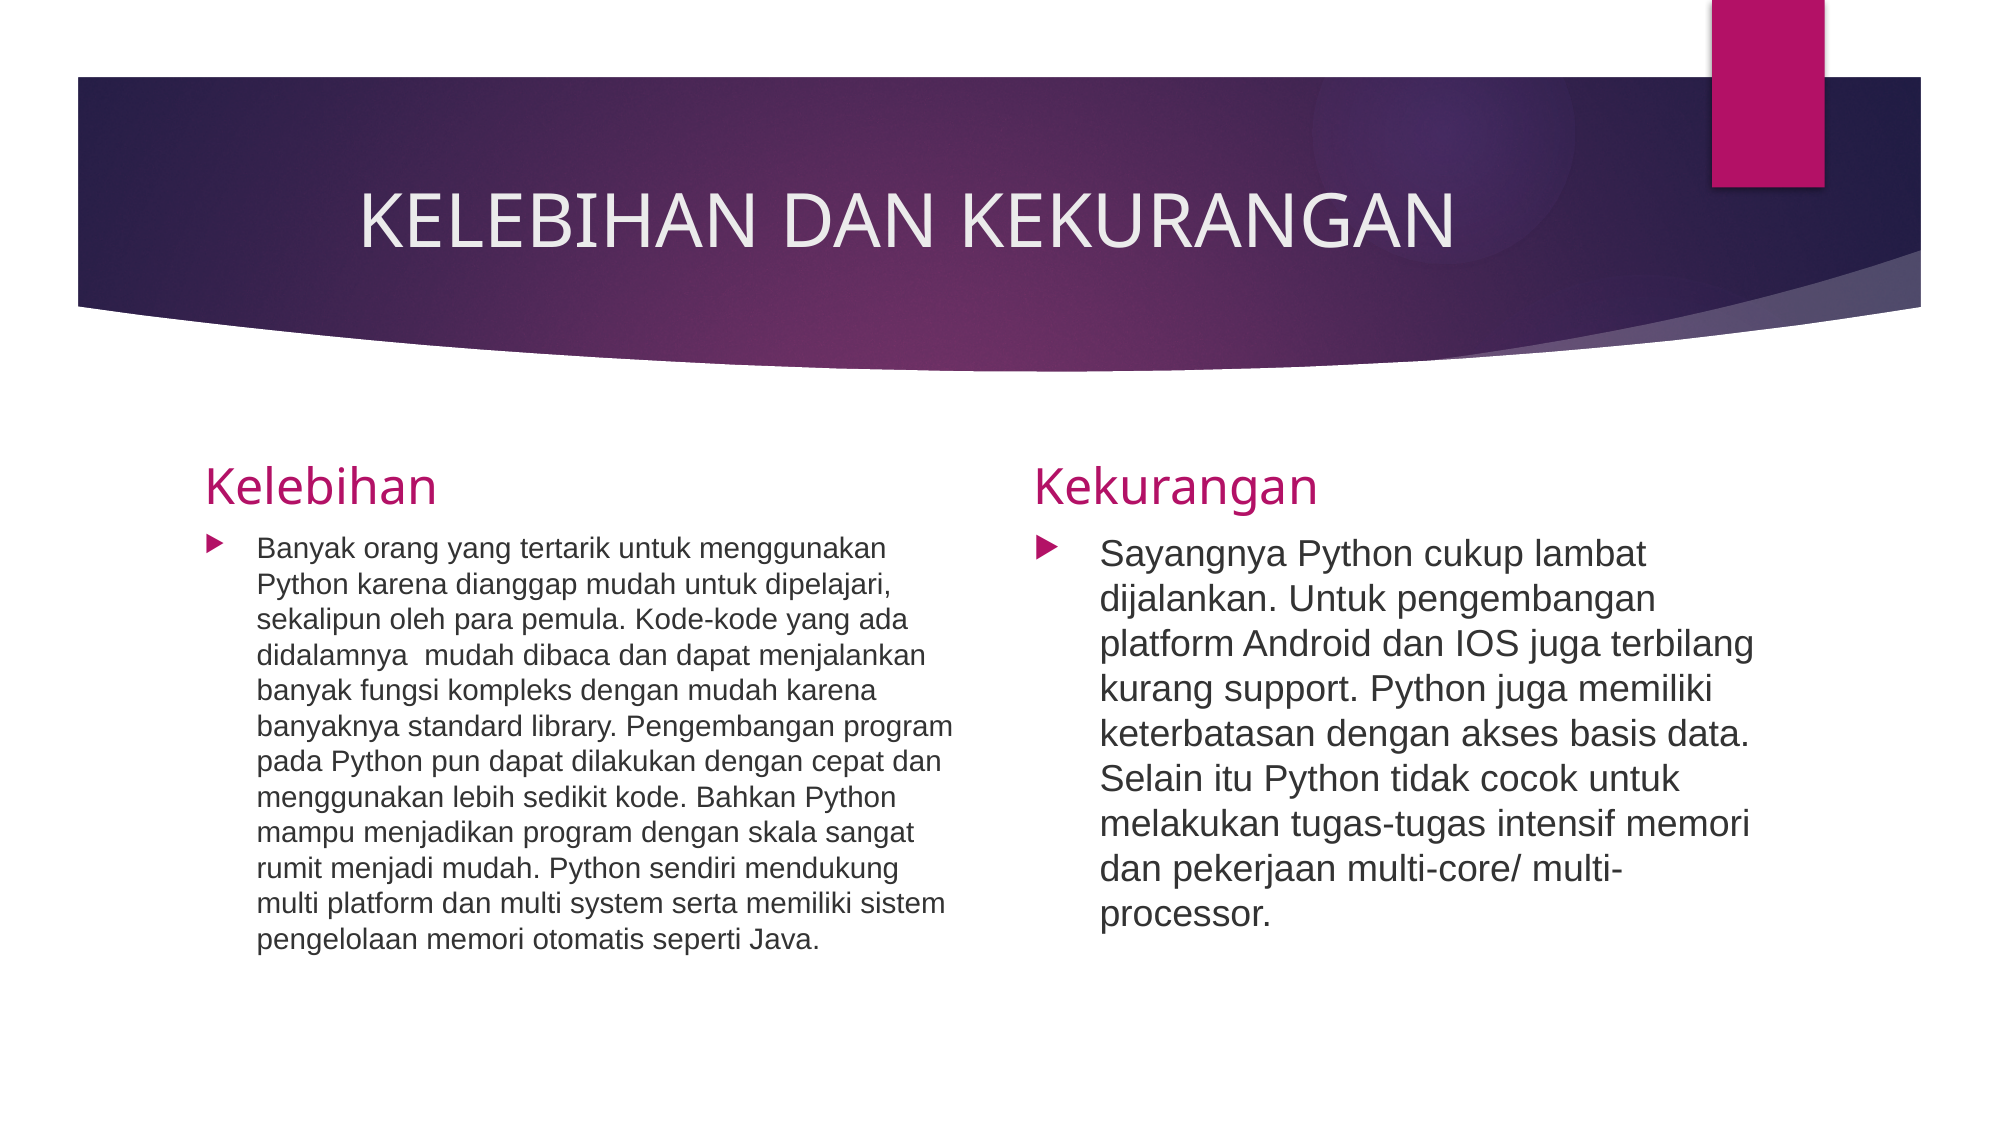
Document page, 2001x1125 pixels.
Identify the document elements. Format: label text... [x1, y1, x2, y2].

list Kekurangan [1018, 427, 1810, 521]
list Sayangnya Python cukup lambat dijalankan. Untuk pengembangan platform Android dan IOS juga terbilang kurang support. Python juga memiliki keterbatasan dengan akses basis data. Selain itu Python tidak cocok untuk melakukan tugas-tugas intensif memori dan pekerjaan multi-core/ multi-processor. [1018, 521, 1810, 988]
title KELEBIHAN DAN KEKURANGAN [189, 159, 1627, 276]
list Banyak orang yang tertarik untuk menggunakan Python karena dianggap mudah untuk dipelajari, sekalipun oleh para pemula. Kode-kode yang ada didalamnya mudah dibaca dan dapat menjalankan banyak fungsi kompleks dengan mudah karena banyaknya standard library. Pengembangan program pada Python pun dapat dilakukan dengan cepat dan menggunakan lebih sedikit kode. Bahkan Python mampu menjadikan program dengan skala sangat rumit menjadi mudah. Python sendiri mendukung multi platform dan multi system serta memiliki sistem pengelolaan memori otomatis seperti Java. [189, 521, 981, 988]
list Kelebihan [189, 427, 981, 521]
